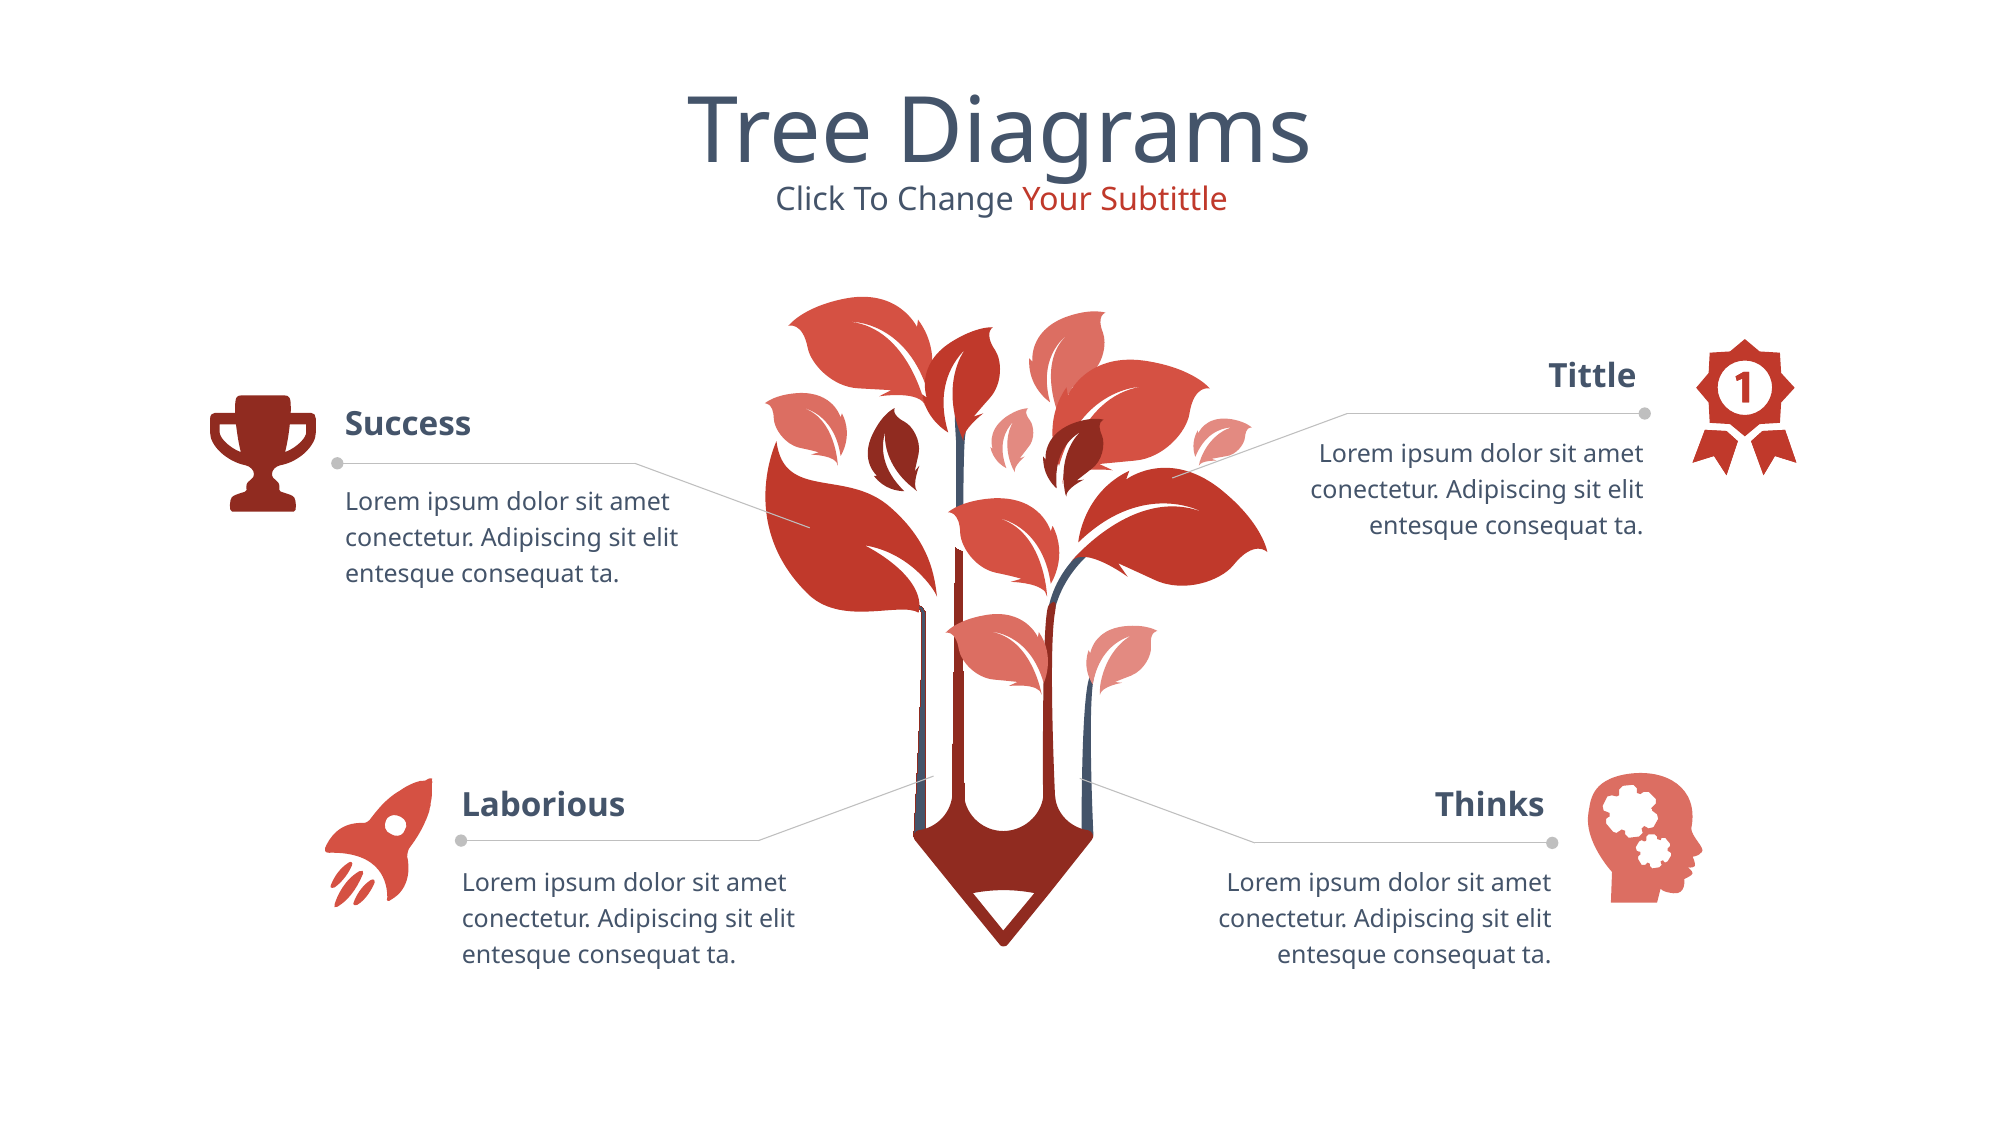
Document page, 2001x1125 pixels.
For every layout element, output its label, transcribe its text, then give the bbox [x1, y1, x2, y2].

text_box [1692, 339, 1797, 476]
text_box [736, 279, 1268, 947]
text_box Laborious [453, 783, 461, 827]
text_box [1172, 413, 1645, 478]
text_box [493, 66, 1507, 231]
text_box Lorem ipsum dolor sit amet conectetur. Adipiscing sit elit entesque consequat ta. [454, 860, 815, 969]
text_box [325, 778, 433, 901]
text_box [334, 870, 364, 908]
text_box [1587, 772, 1703, 903]
text_box Lorem ipsum dolor sit amet conectetur. Adipiscing sit elit entesque consequat ta. [1284, 478, 1645, 540]
text_box Success [337, 402, 636, 446]
text_box Lorem ipsum dolor sit amet conectetur. Adipiscing sit elit entesque consequat ta. [1192, 860, 1552, 969]
text_box [353, 879, 375, 906]
text_box Tittle [1346, 354, 1645, 398]
text_box [210, 395, 316, 512]
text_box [1079, 778, 1553, 843]
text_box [461, 776, 934, 841]
text_box Lorem ipsum dolor sit amet conectetur. Adipiscing sit elit entesque consequat ta. [337, 528, 698, 588]
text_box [337, 463, 810, 528]
